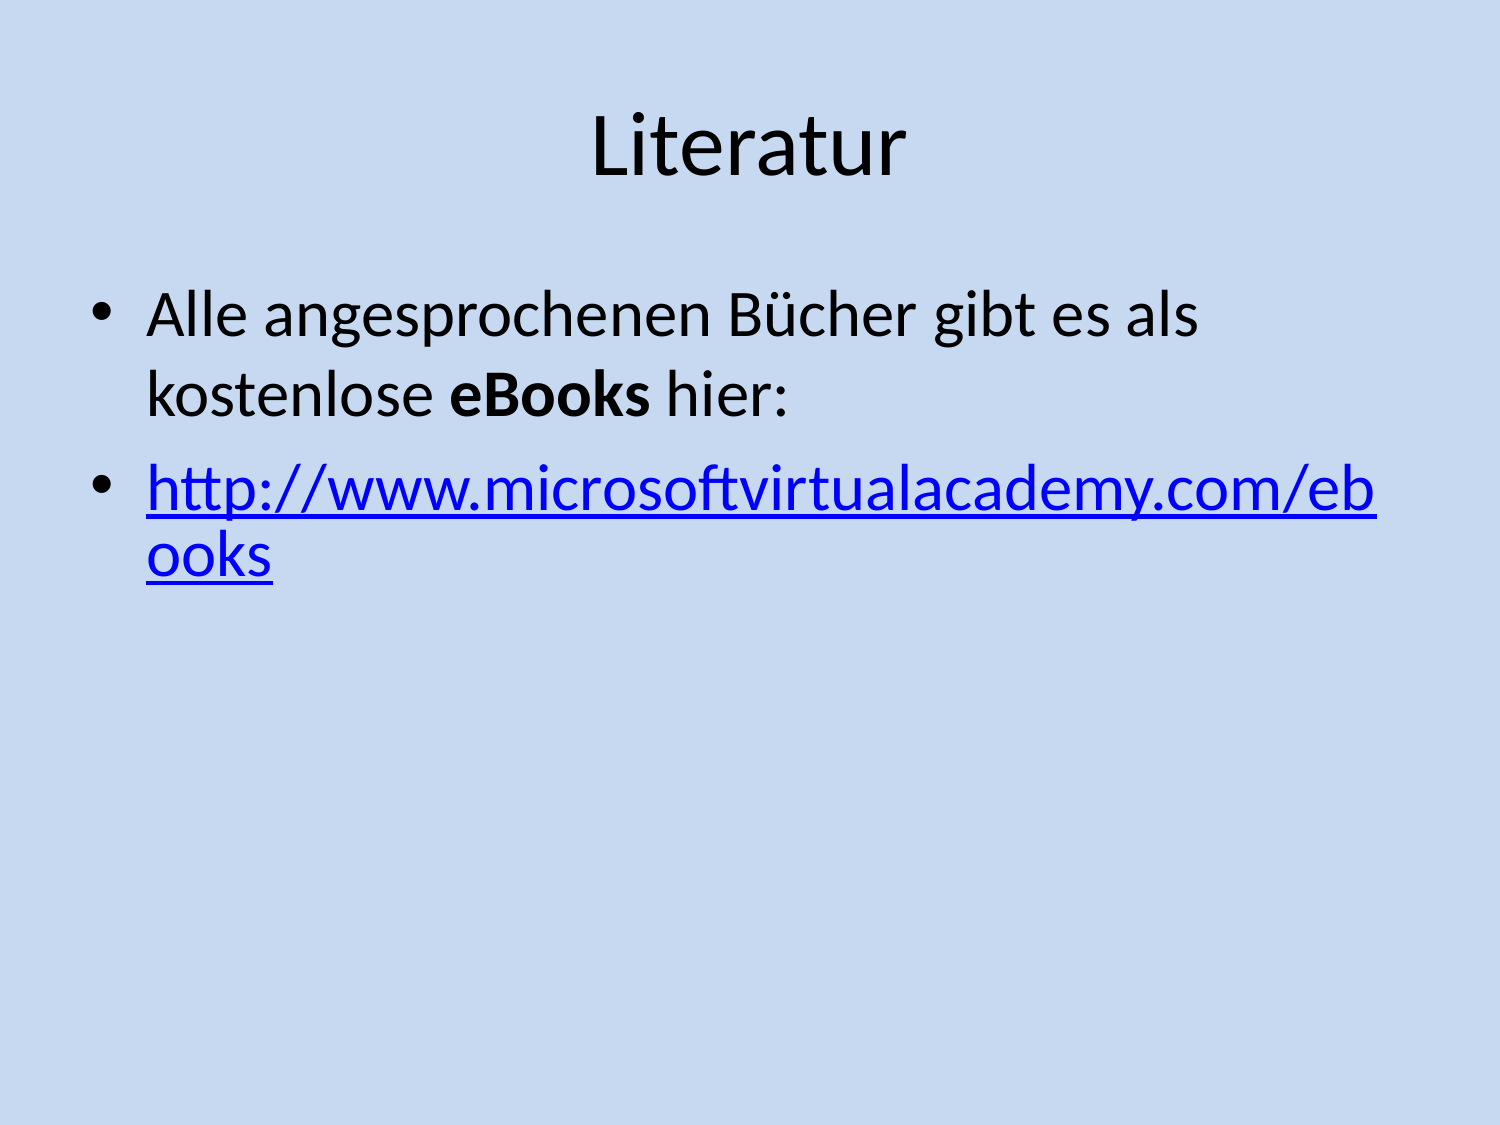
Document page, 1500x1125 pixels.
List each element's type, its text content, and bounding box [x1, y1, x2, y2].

title Literatur [75, 45, 1425, 233]
list Alle angesprochenen Bücher gibt es als kostenlose eBooks hier: http://www.microsoftvirtualacademy.com/ebooks [75, 262, 1425, 1005]
